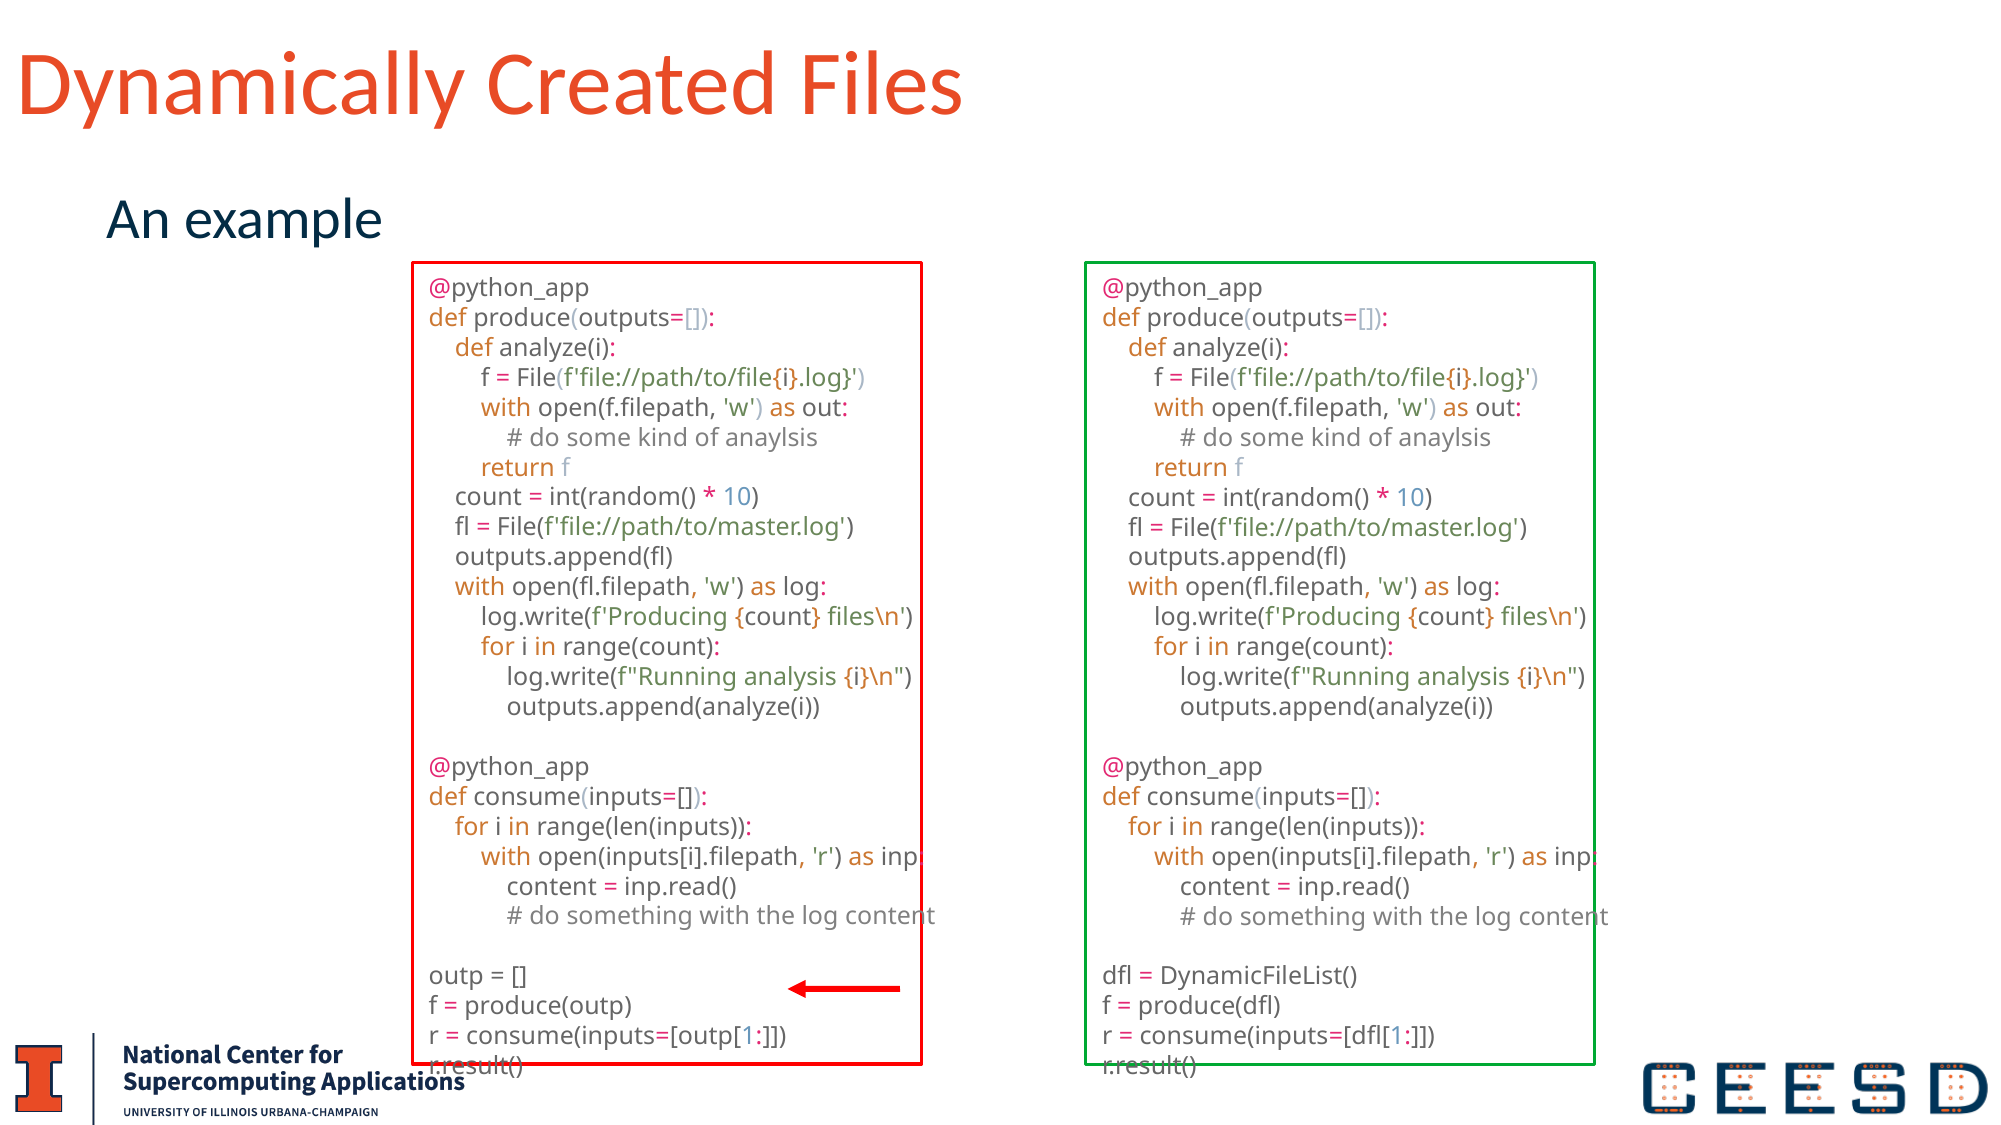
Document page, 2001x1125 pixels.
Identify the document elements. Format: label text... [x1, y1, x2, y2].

text_box [787, 982, 901, 996]
text_box @python_app def produce(outputs=[]): def analyze(i): f = File(f'file://path/to/file{i}.log}') with open(f.filepath, 'w') as out: # do some kind of anaylsis return f count = int(random() * 10) fl = File(f'file://path/to/master.log') outputs.append(fl) with open(fl.filepath, 'w') as log: log.write(f'Producing {count} files\n') for i in range(count): log.write(f"Running analysis {i}\n") outputs.append(analyze(i)) @python_app def consume(inputs=[]): for i in range(len(inputs)): with open(inputs[i].filepath, 'r') as inp: content = inp.read() # do something with the log content outp = [] f = produce(outp) r = consume(inputs=[outp[1:]]) r.result() [412, 262, 922, 1064]
text_box @python_app def produce(outputs=[]): def analyze(i): f = File(f'file://path/to/file{i}.log}') with open(f.filepath, 'w') as out: # do some kind of anaylsis return f count = int(random() * 10) fl = File(f'file://path/to/master.log') outputs.append(fl) with open(fl.filepath, 'w') as log: log.write(f'Producing {count} files\n') for i in range(count): log.write(f"Running analysis {i}\n") outputs.append(analyze(i)) @python_app def consume(inputs=[]): for i in range(len(inputs)): with open(inputs[i].filepath, 'r') as inp: content = inp.read() # do something with the log content dfl = DynamicFileList() f = produce(dfl) r = consume(inputs=[dfl[1:]]) r.result() [1085, 262, 1595, 1065]
picture [83, 1004, 493, 1125]
list An example [91, 180, 1817, 1050]
title Dynamically Created Files [1, 0, 1727, 194]
